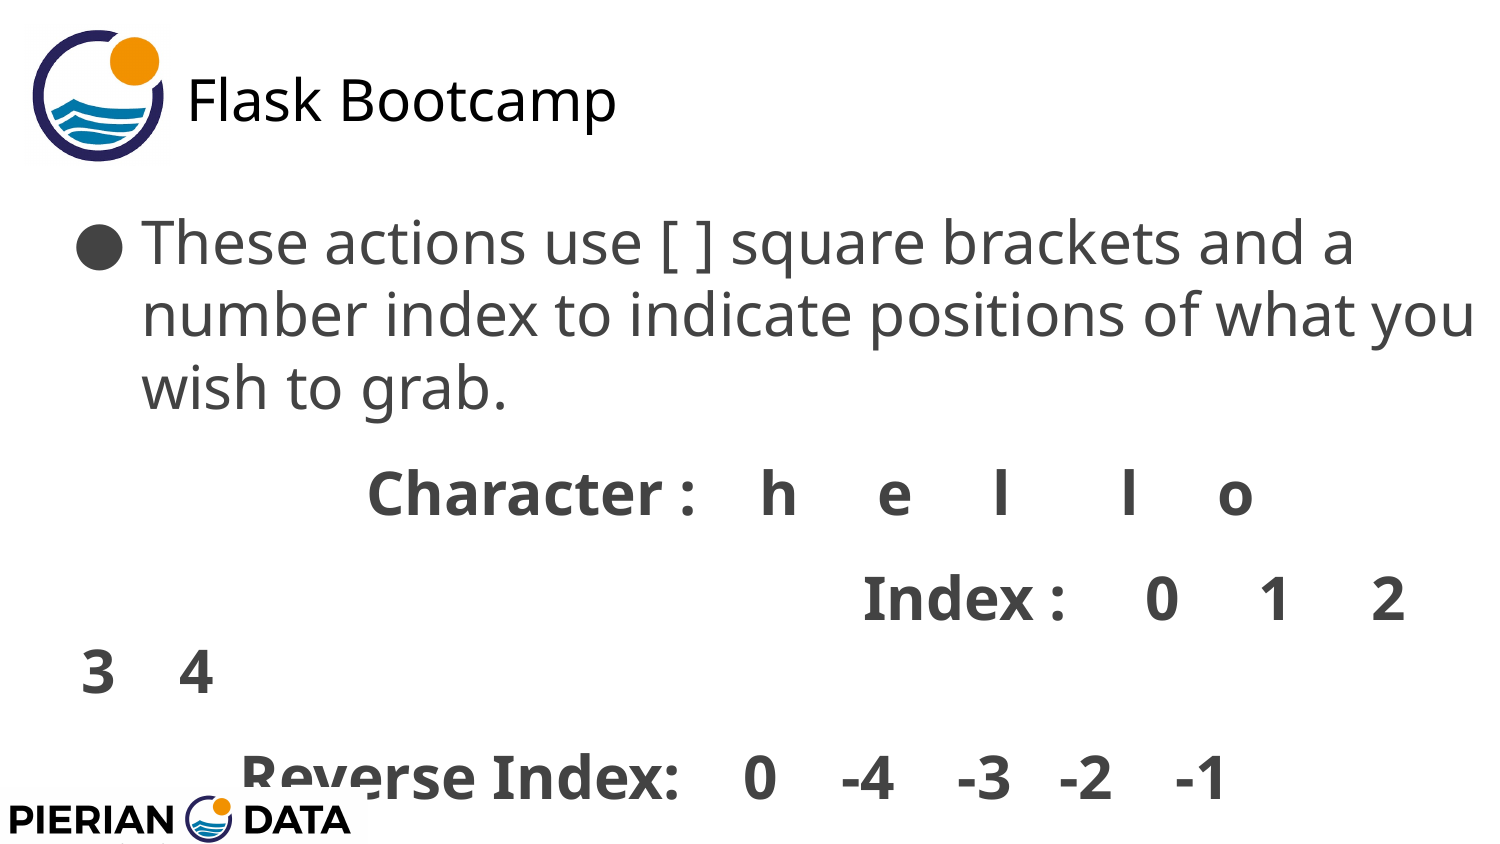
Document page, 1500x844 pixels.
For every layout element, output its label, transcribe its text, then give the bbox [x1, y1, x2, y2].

picture [24, 24, 172, 167]
picture [0, 787, 368, 844]
title Flask Bootcamp [176, 48, 1449, 143]
list These actions use [ ] square brackets and a number index to indicate positions of what you wish to grab. Character : h e l l o Index : 0 1 2 3 4 Reverse Index: 0 -4 -3 -2 -1 [51, 189, 1500, 750]
